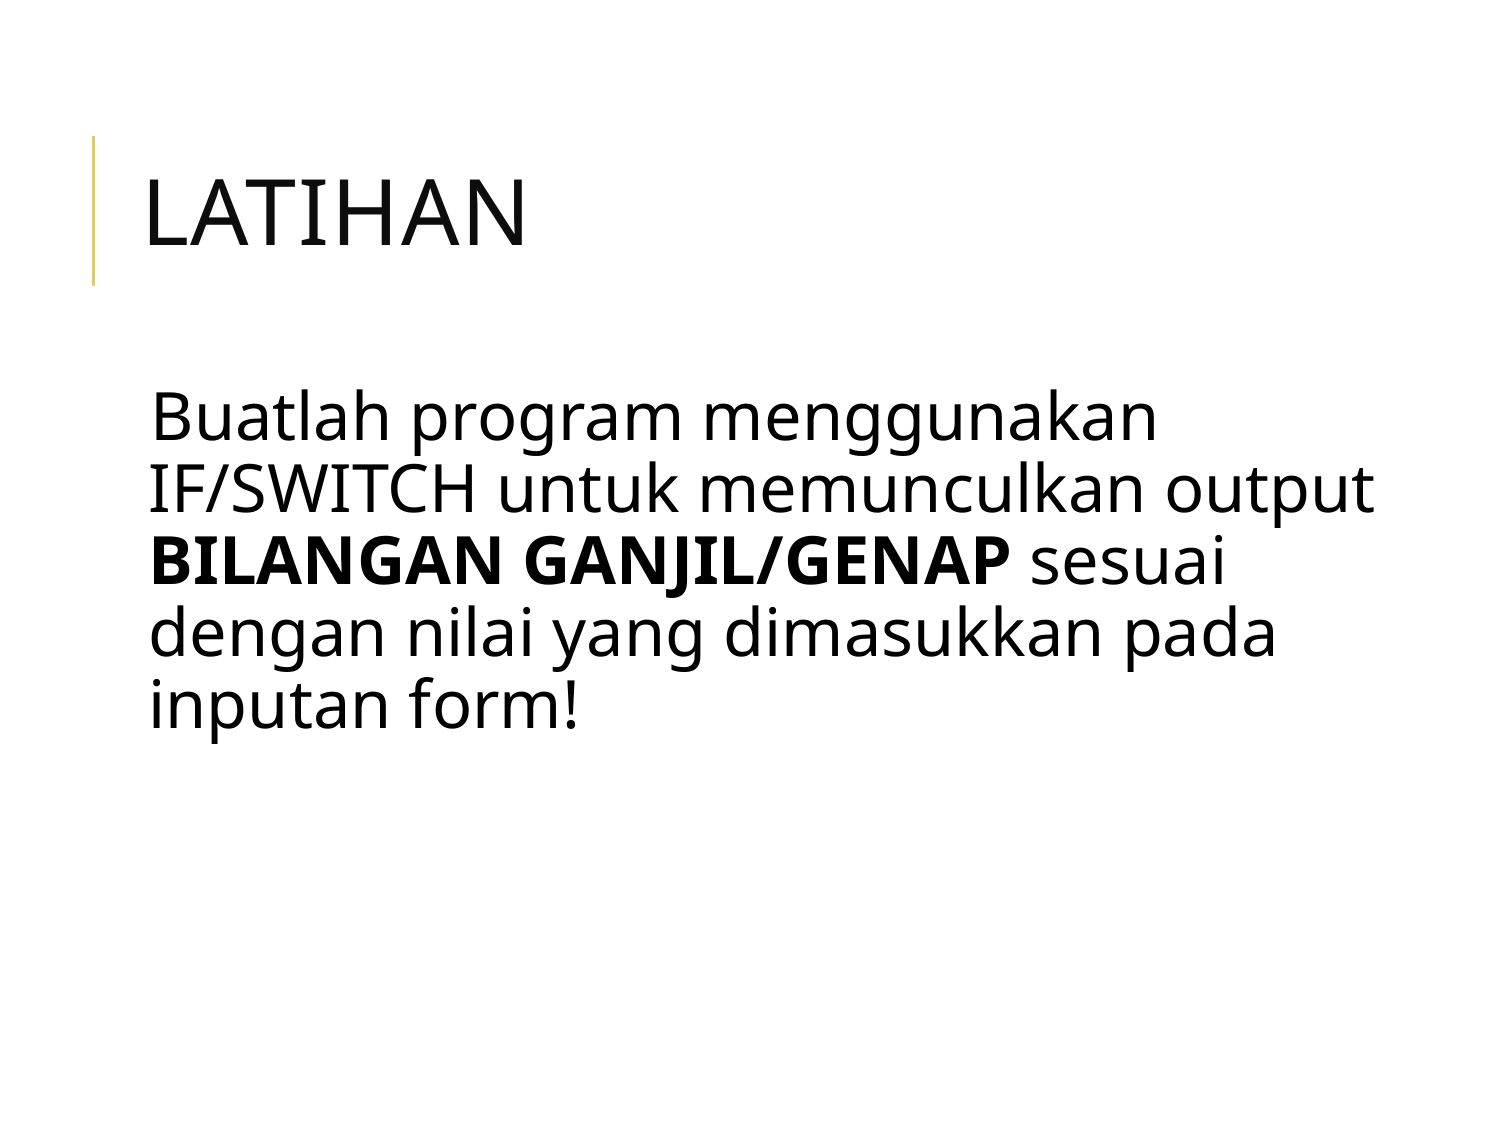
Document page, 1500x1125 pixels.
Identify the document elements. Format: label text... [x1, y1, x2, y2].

title LATIHAN [126, 96, 1322, 342]
list Buatlah program menggunakan IF/SWITCH untuk memunculkan output BILANGAN GANJIL/GENAP sesuai dengan nilai yang dimasukkan pada inputan form! [126, 375, 1413, 1035]
